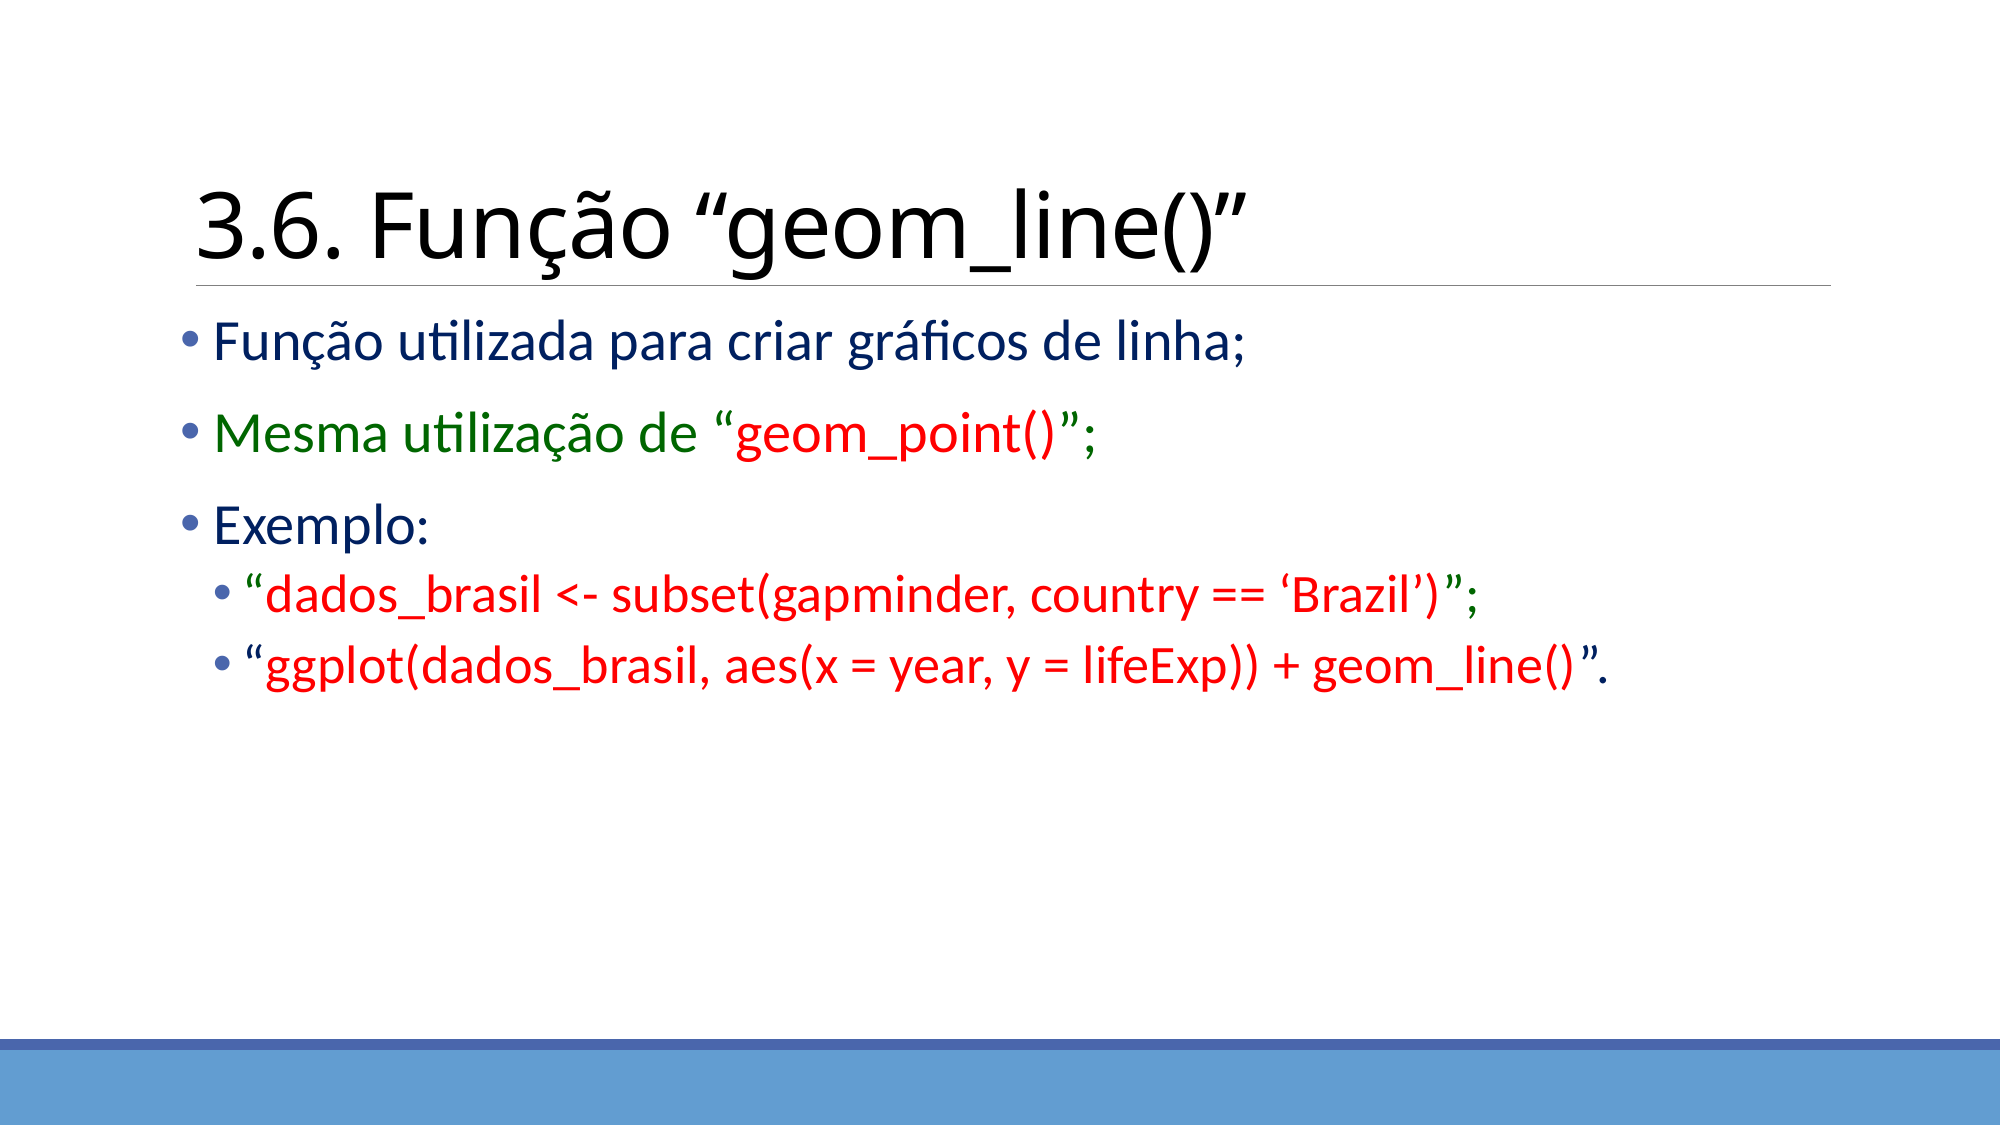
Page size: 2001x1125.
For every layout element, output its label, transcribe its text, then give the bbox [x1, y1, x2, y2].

list Função utilizada para criar gráficos de linha; Mesma utilização de “geom_point()”; Exemplo: “dados_brasil <- subset(gapminder, country == ‘Brazil’)”; “ggplot(dados_brasil, aes(x = year, y = lifeExp)) + geom_line()”. [180, 302, 1830, 963]
title 3.6. Função “geom_line()” [180, 47, 1830, 285]
